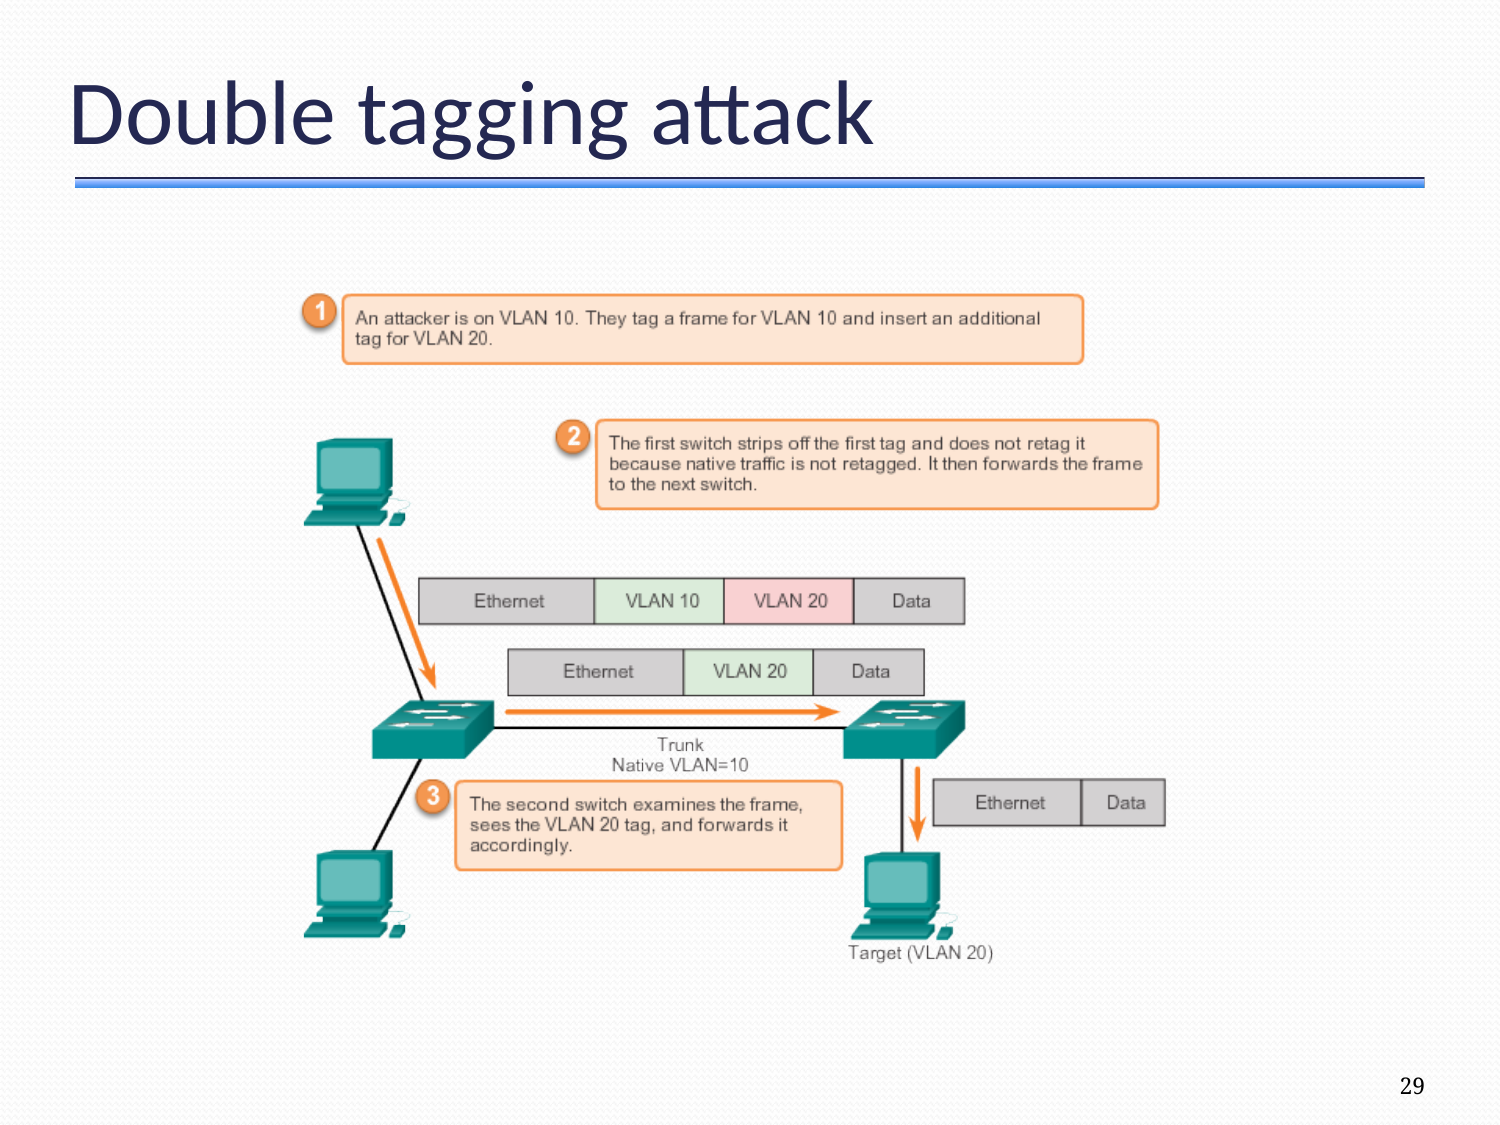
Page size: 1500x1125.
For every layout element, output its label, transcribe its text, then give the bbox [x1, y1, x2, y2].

slide_number 29 [1299, 1042, 1425, 1103]
picture [268, 291, 1254, 974]
title Double tagging attack [68, 0, 1363, 164]
picture [75, 177, 1425, 188]
